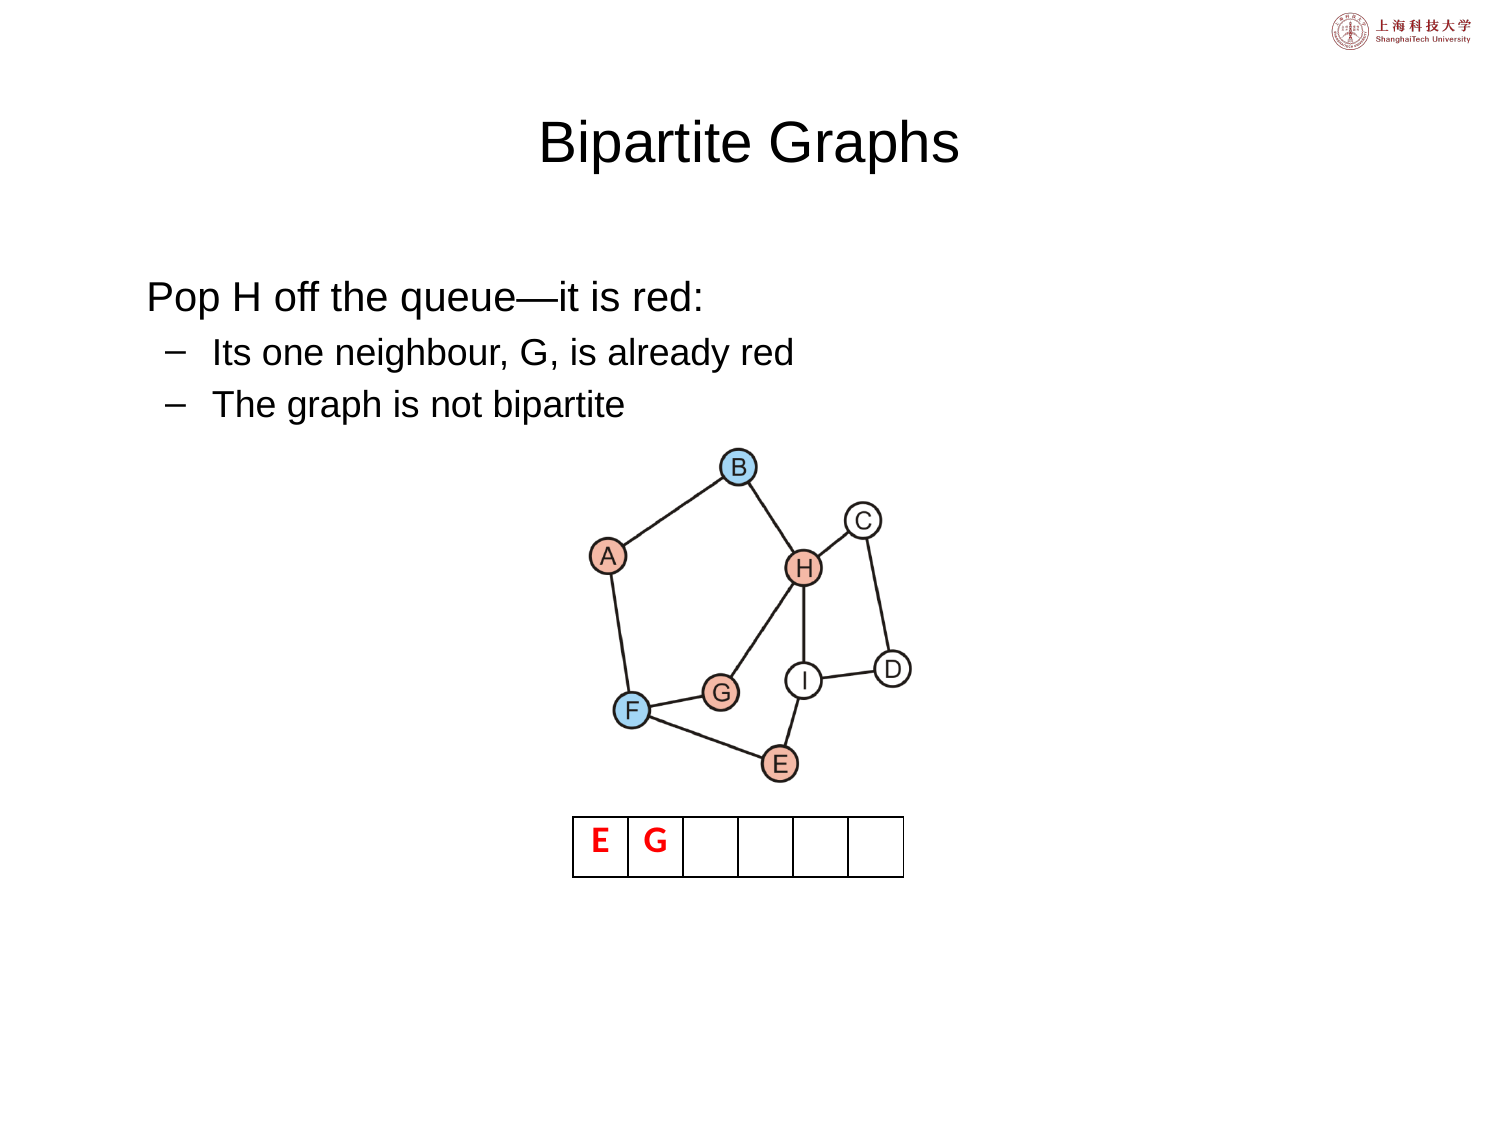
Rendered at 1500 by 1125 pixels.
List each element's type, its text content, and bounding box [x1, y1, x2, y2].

picture [584, 443, 916, 788]
title Bipartite Graphs [74, 44, 1426, 233]
list Pop H off the queue—it is red: Its one neighbour, G, is already red The graph is not bipartite [74, 262, 1426, 1006]
table_header G [629, 818, 682, 876]
table_header E [574, 818, 627, 876]
table_header [849, 818, 903, 876]
table_header [739, 818, 792, 876]
picture [1327, 0, 1478, 109]
table_header [794, 818, 847, 876]
table_header [684, 818, 737, 876]
